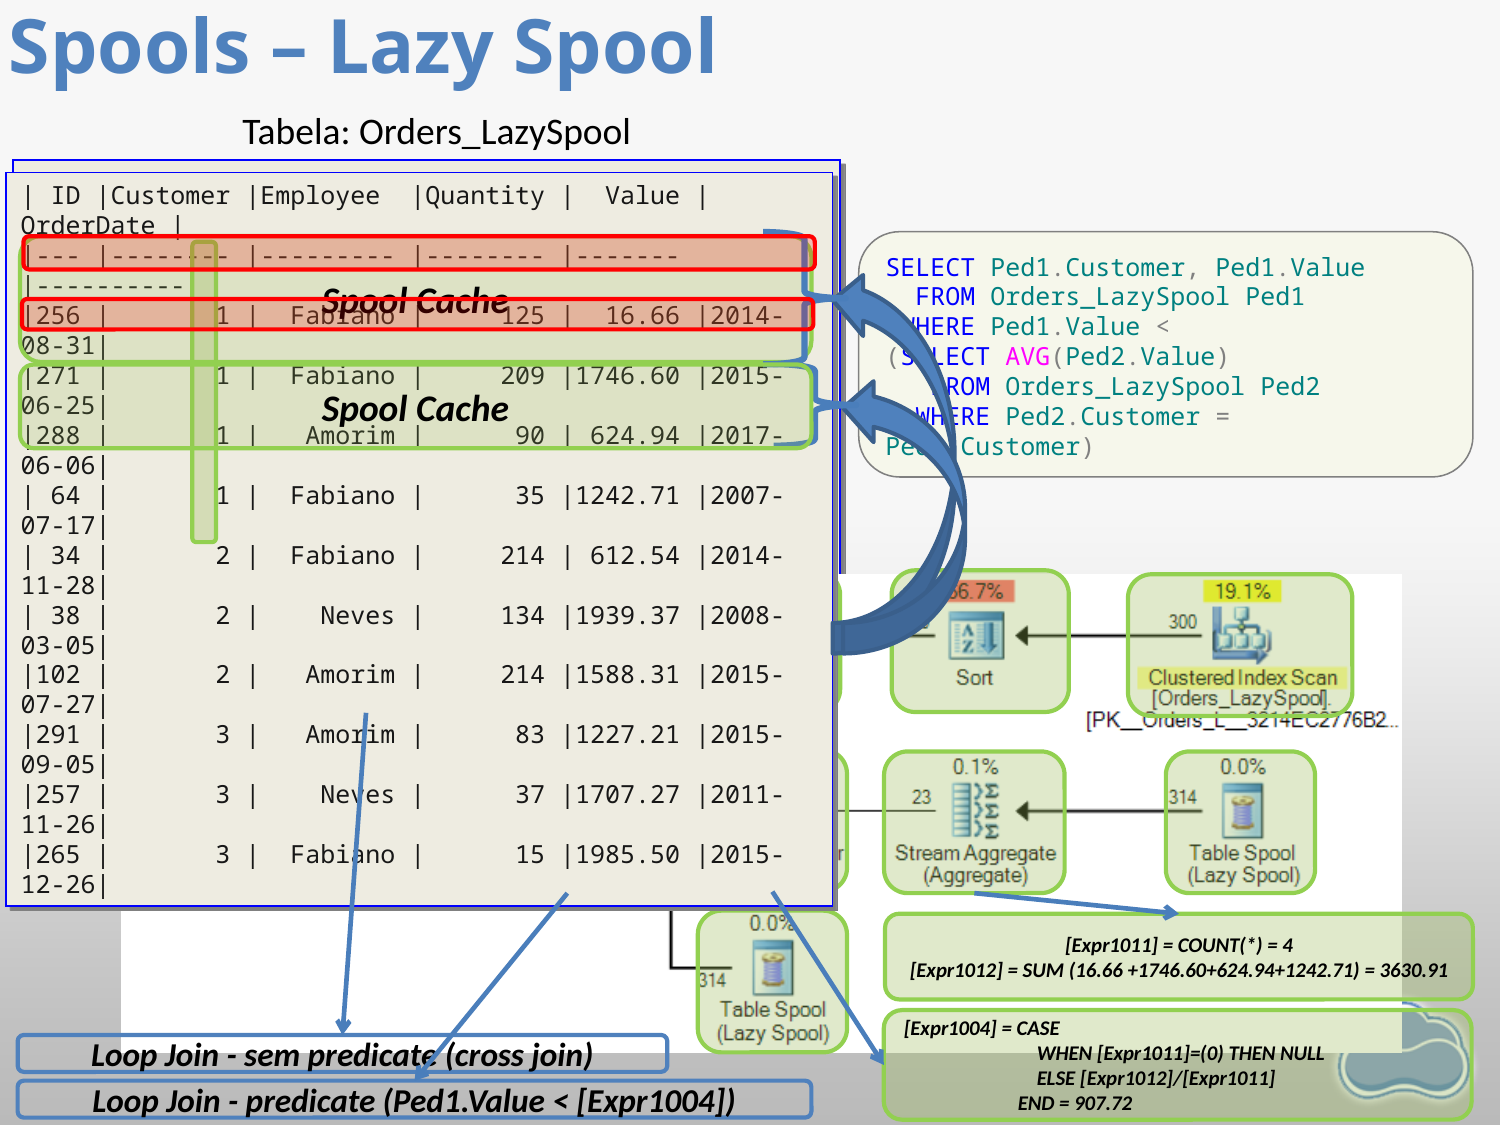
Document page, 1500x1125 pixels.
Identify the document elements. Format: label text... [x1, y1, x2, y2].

text_box [970, 568, 1059, 572]
text_box SELECT Ped1.Customer, Ped1.Value FROM Orders_LazySpool Ped1 WHERE Ped1.Value < (SELECT AVG(Ped2.Value) FROM Orders_LazySpool Ped2 WHERE Ped2.Customer = Ped1.Customer) [955, 231, 1473, 477]
text_box Tabela: Orders_LazySpool [0, 100, 1187, 160]
text_box | ID |Customer |Employee |Quantity | Value |OrderDate | |--- |-------- |--------- |-------- |------- |----------| |256 | 1 | Fabiano | 125 | 16.66 |2014-08-31| |271 | 1 | Fabiano | 209 |1746.60 |2015-06-25| |288 | 1 | Amorim | 90 | 624.94 |2017-06-06| | 64 | 1 | Fabiano | 35 |1242.71 |2007-07-17| | 34 | 2 | Fabiano | 214 | 612.54 |2014-11-28| | 38 | 2 | Neves | 134 |1939.37 |2008-03-05| |102 | 2 | Amorim | 214 |1588.31 |2015-07-27| |291 | 3 | Amorim | 83 |1227.21 |2015-09-05| |257 | 3 | Neves | 37 |1707.27 |2011-11-26| |265 | 3 | Fabiano | 15 |1985.50 |2015-12-26| [5, 172, 833, 906]
title Spools – Lazy Spool [0, 0, 1471, 102]
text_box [17, 712, 668, 892]
text_box Spool Cache [17, 362, 757, 451]
text_box | ID |Customer |Employee |Quantity | Value |OrderDate | |--- |-------- |--------- |-------- |------- |----------| | 34 | 2 | Fabiano | 214 | 612.54 |2014-11-28| | 38 | 2 | Neves | 134 |1939.37 |2008-03-05| | 64 | 1 | Fabiano | 35 |1242.71 |2007-07-17| |102 | 2 | Amorim | 214 |1588.31 |2015-07-27| |256 | 1 | Fabiano | 125 | 16.66 |2014-08-31| |257 | 3 | Neves | 37 |1707.27 |2011-11-26| |265 | 3 | Fabiano | 15 |1985.50 |2015-12-26| |271 | 1 | Fabiano | 209 |1746.60 |2015-06-25| |288 | 1 | Amorim | 90 | 624.94 |2017-06-06| |291 | 3 | Amorim | 83 |1227.21 |2015-09-05| [13, 160, 841, 230]
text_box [21, 235, 816, 330]
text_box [773, 363, 966, 654]
picture [0, 0, 1500, 1125]
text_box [762, 231, 955, 654]
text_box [810, 891, 1472, 1120]
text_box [17, 892, 812, 1118]
text_box Spool Cache [17, 334, 757, 362]
text_box [190, 451, 219, 545]
